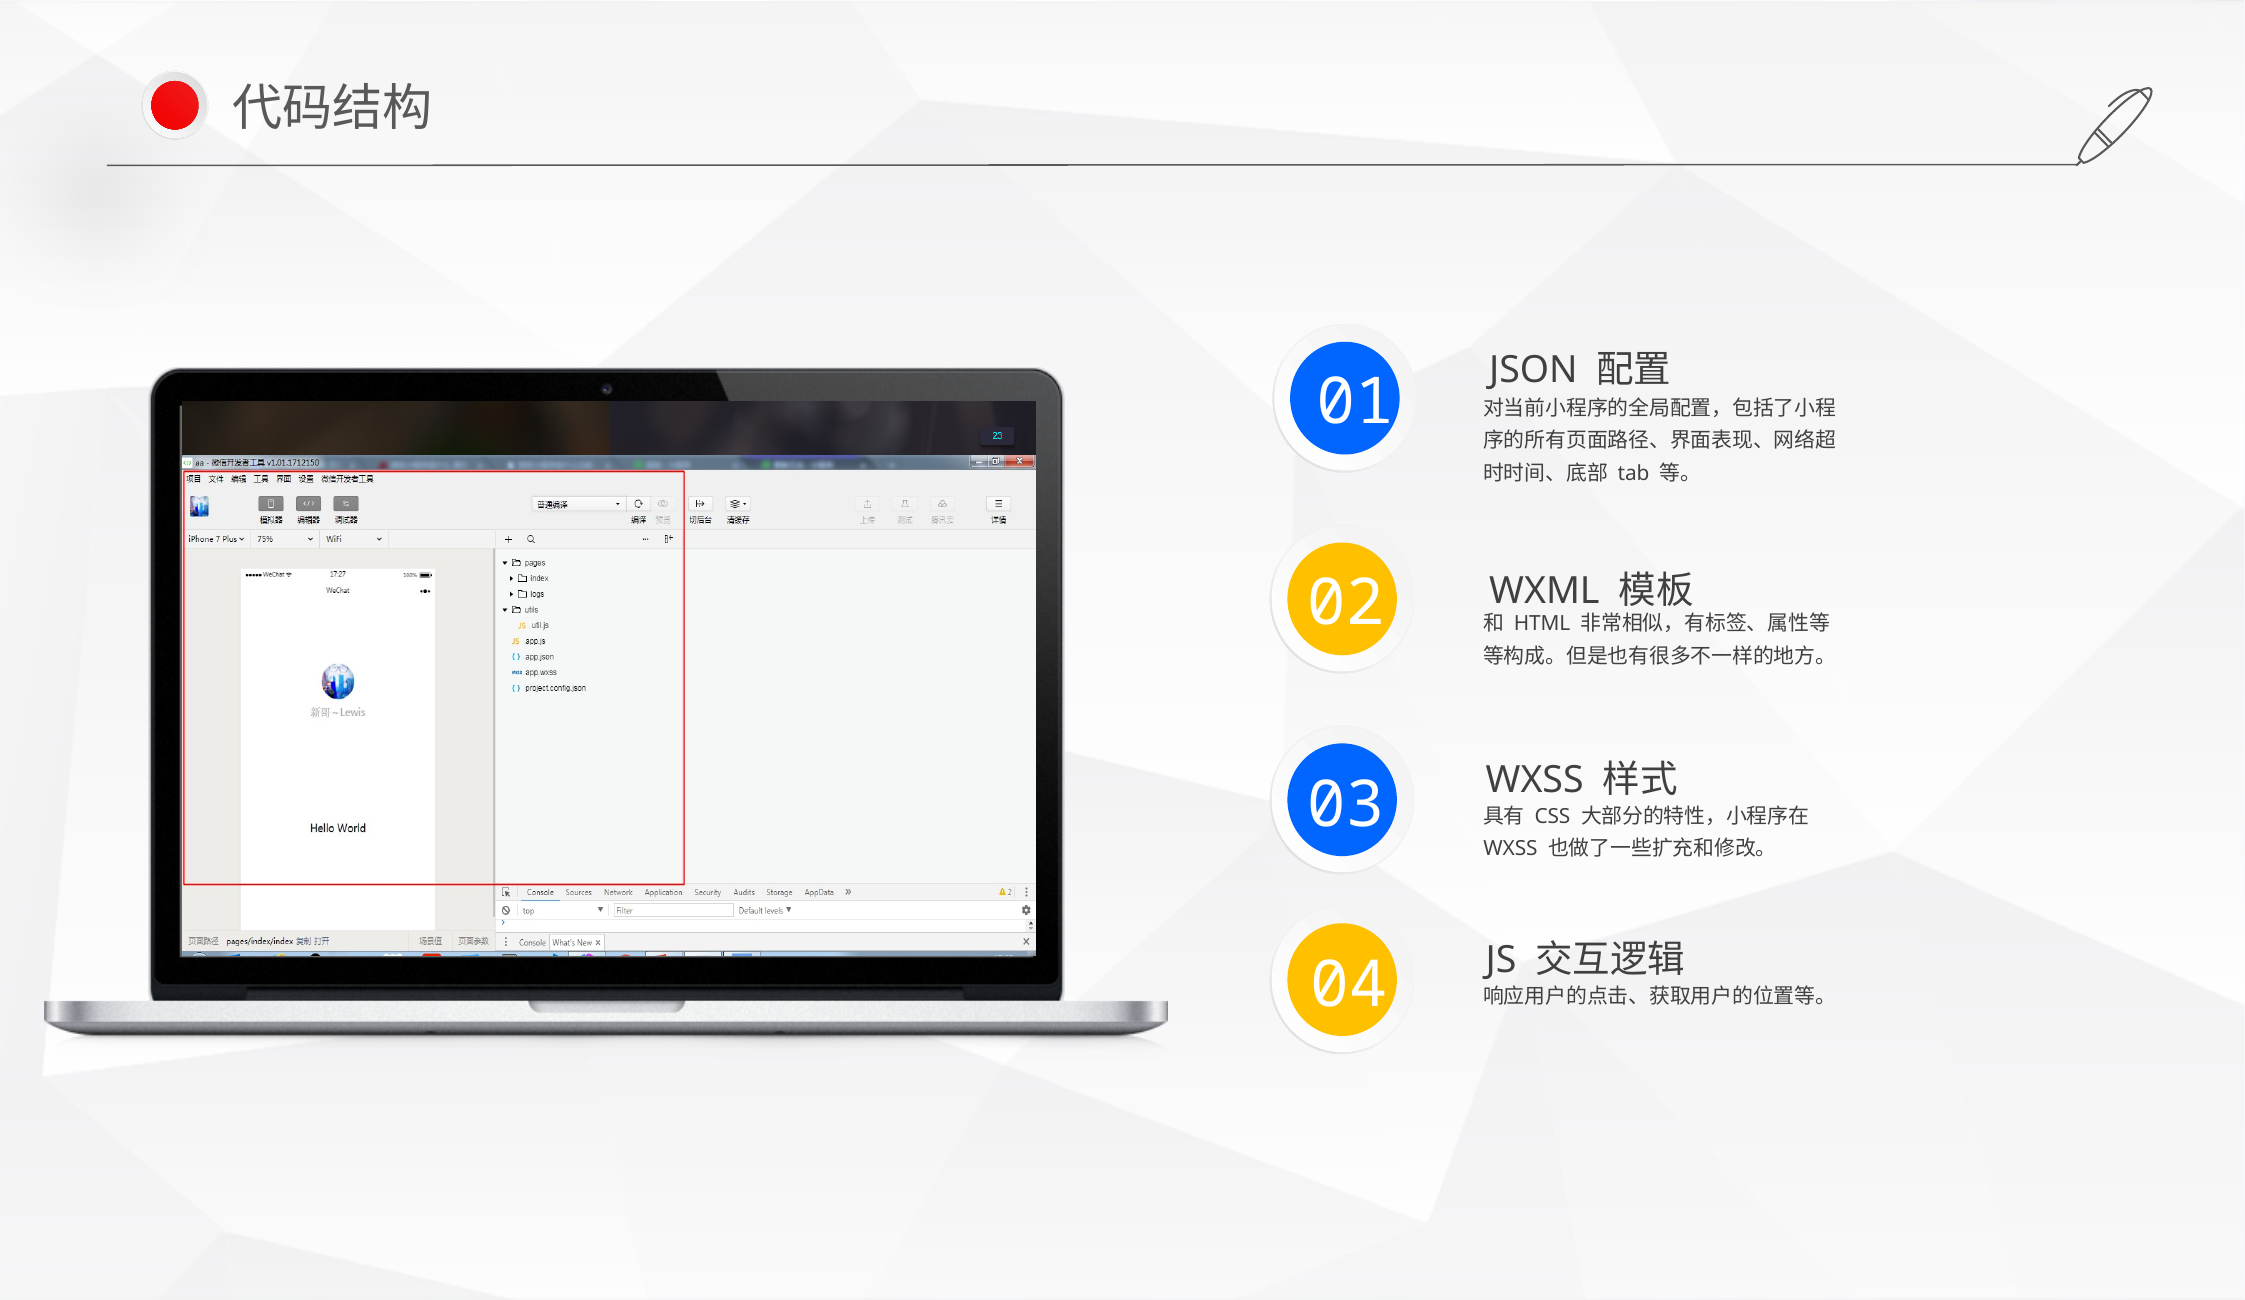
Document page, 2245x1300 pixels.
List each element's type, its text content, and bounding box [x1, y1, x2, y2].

text_box 代码结构 [212, 65, 611, 146]
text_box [1269, 724, 1415, 875]
text_box [2077, 88, 2152, 164]
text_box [1468, 542, 1855, 677]
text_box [1272, 323, 1418, 473]
picture [0, 0, 2245, 1300]
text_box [1269, 524, 1415, 674]
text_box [1269, 904, 1415, 1055]
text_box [1468, 911, 1855, 1016]
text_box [44, 366, 1169, 1070]
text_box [1468, 731, 1855, 866]
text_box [1468, 321, 1855, 494]
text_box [141, 70, 209, 140]
